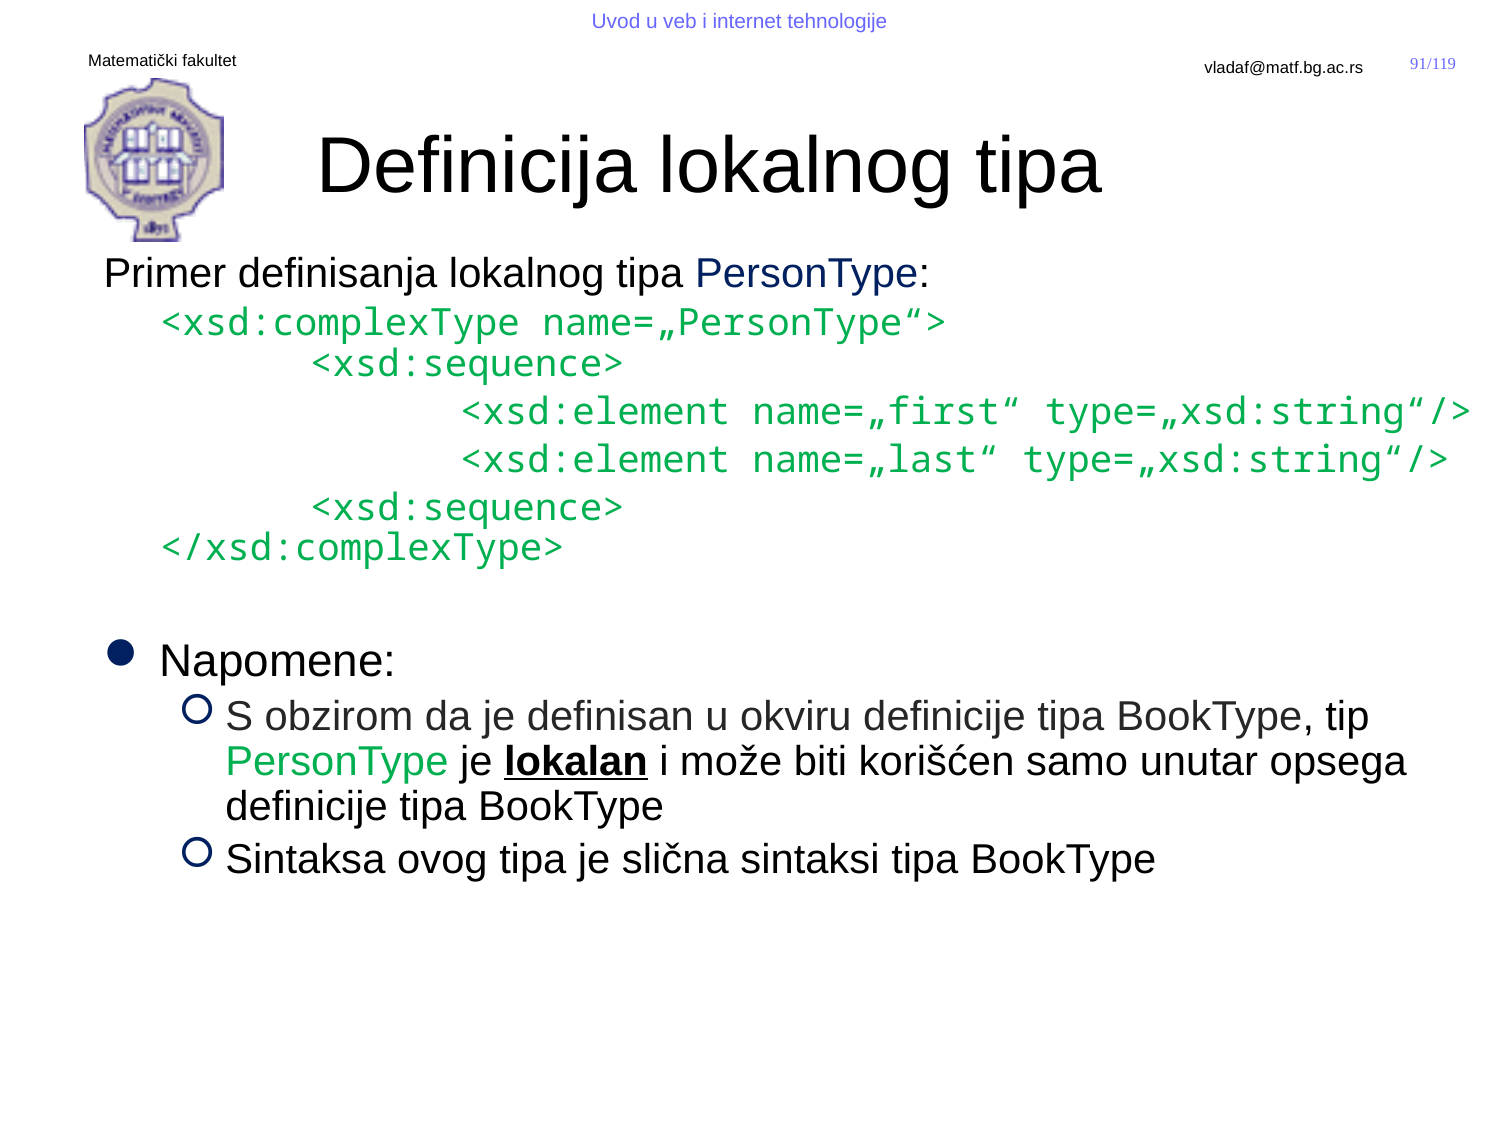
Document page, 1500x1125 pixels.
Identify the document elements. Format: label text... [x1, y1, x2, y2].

picture [84, 78, 224, 242]
title Definicija lokalnog tipa [301, 90, 1425, 233]
list Primer definisanja lokalnog tipa PersonType: <xsd:complexType name=„PersonType“> <xsd:sequence> <xsd:element name=„first“ type=„xsd:string“/> <xsd:element name=„last“ type=„xsd:string“/> <xsd:sequence> </xsd:complexType> Napomene: S obzirom da je definisan u okviru definicije tipa BookType, tip PersonType je lokalan i može biti korišćen samo unutar opsega definicije tipa BookType Sintaksa ovog tipa je slična sintaksi tipa BookType [88, 243, 1500, 1042]
